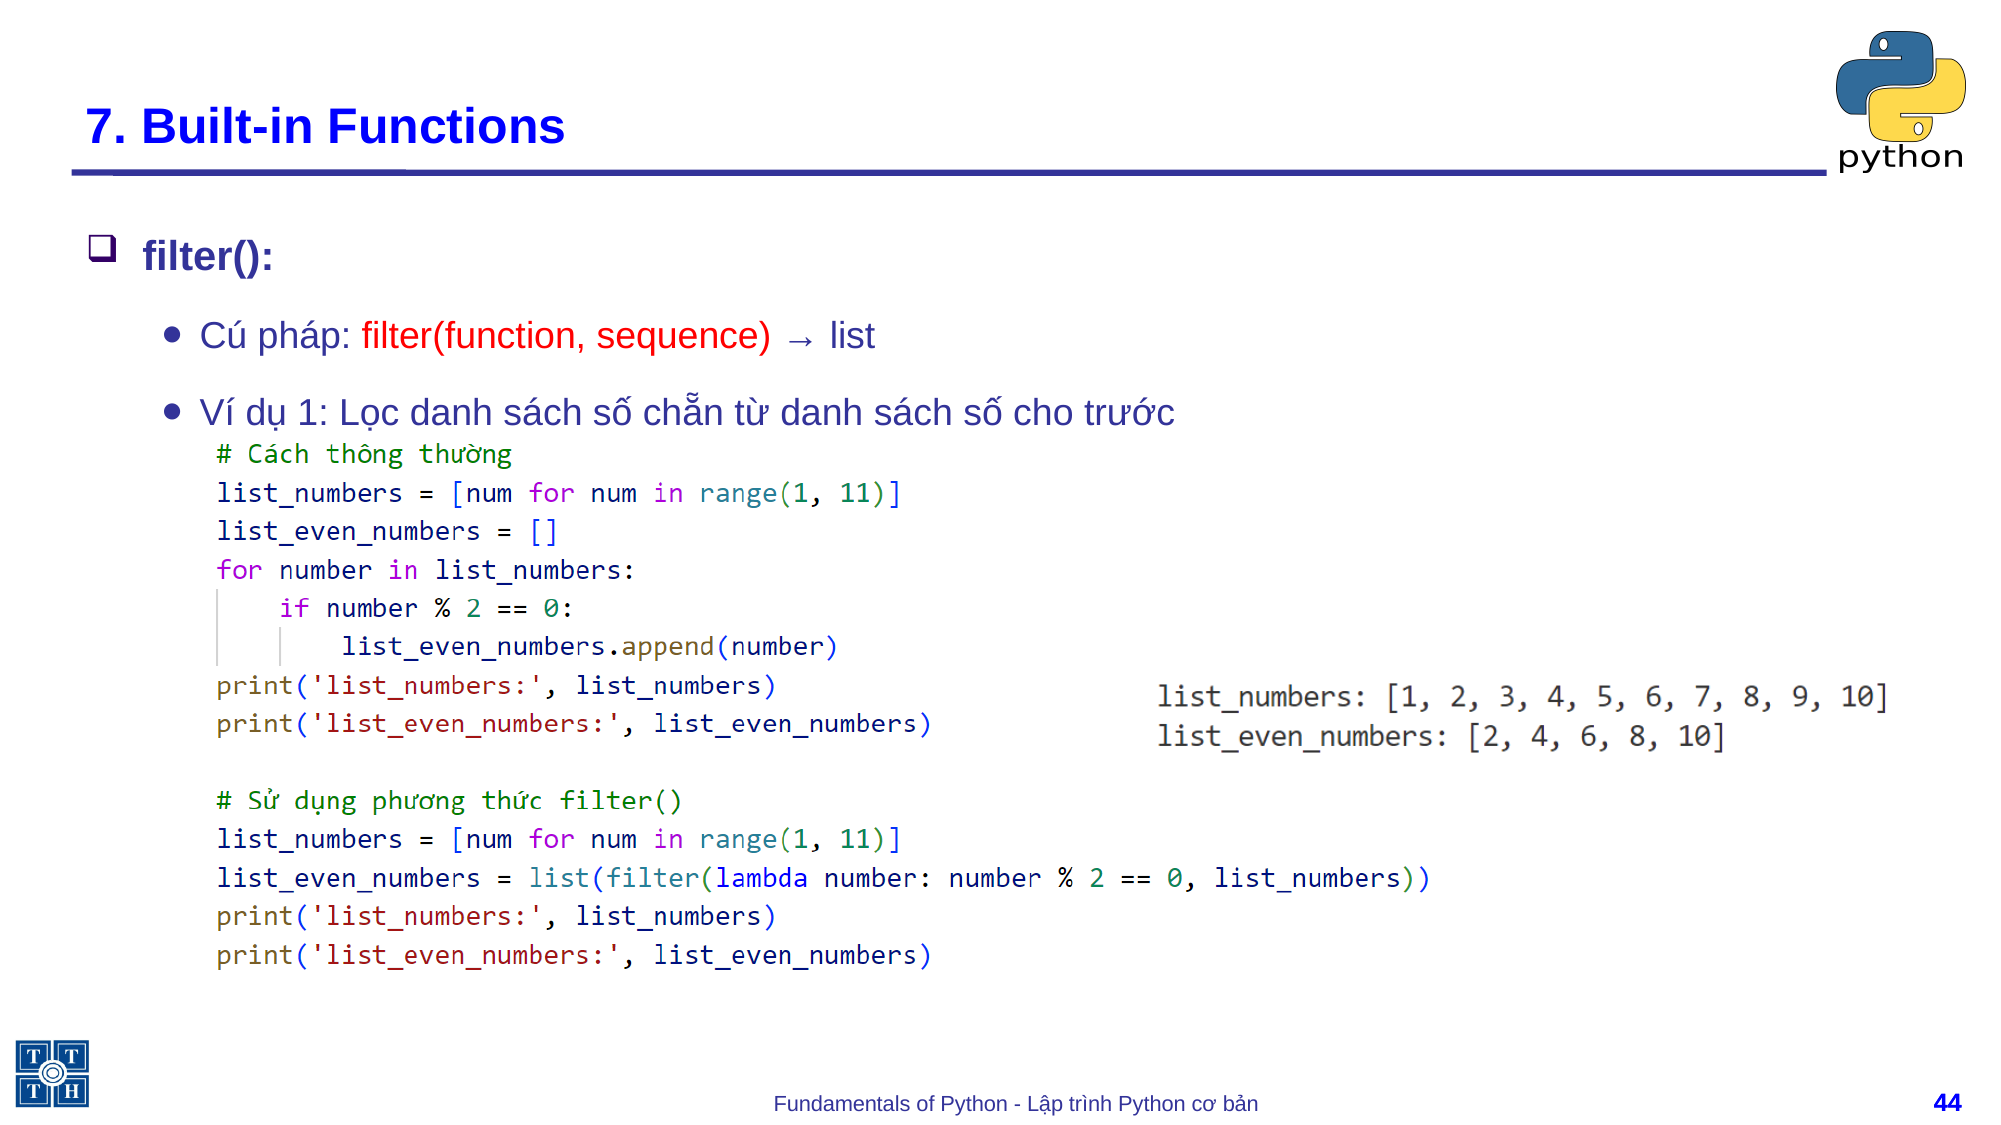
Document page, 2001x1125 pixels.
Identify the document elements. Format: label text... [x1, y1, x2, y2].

title 7. Built-in Functions [70, 31, 1804, 161]
picture [1836, 31, 1966, 173]
picture [15, 1039, 90, 1108]
list filter(): Cú pháp: filter(function, sequence) → list Ví dụ 1: Lọc danh sách số chẵn từ danh sách số cho trước [70, 196, 1804, 1047]
picture [208, 432, 1896, 977]
